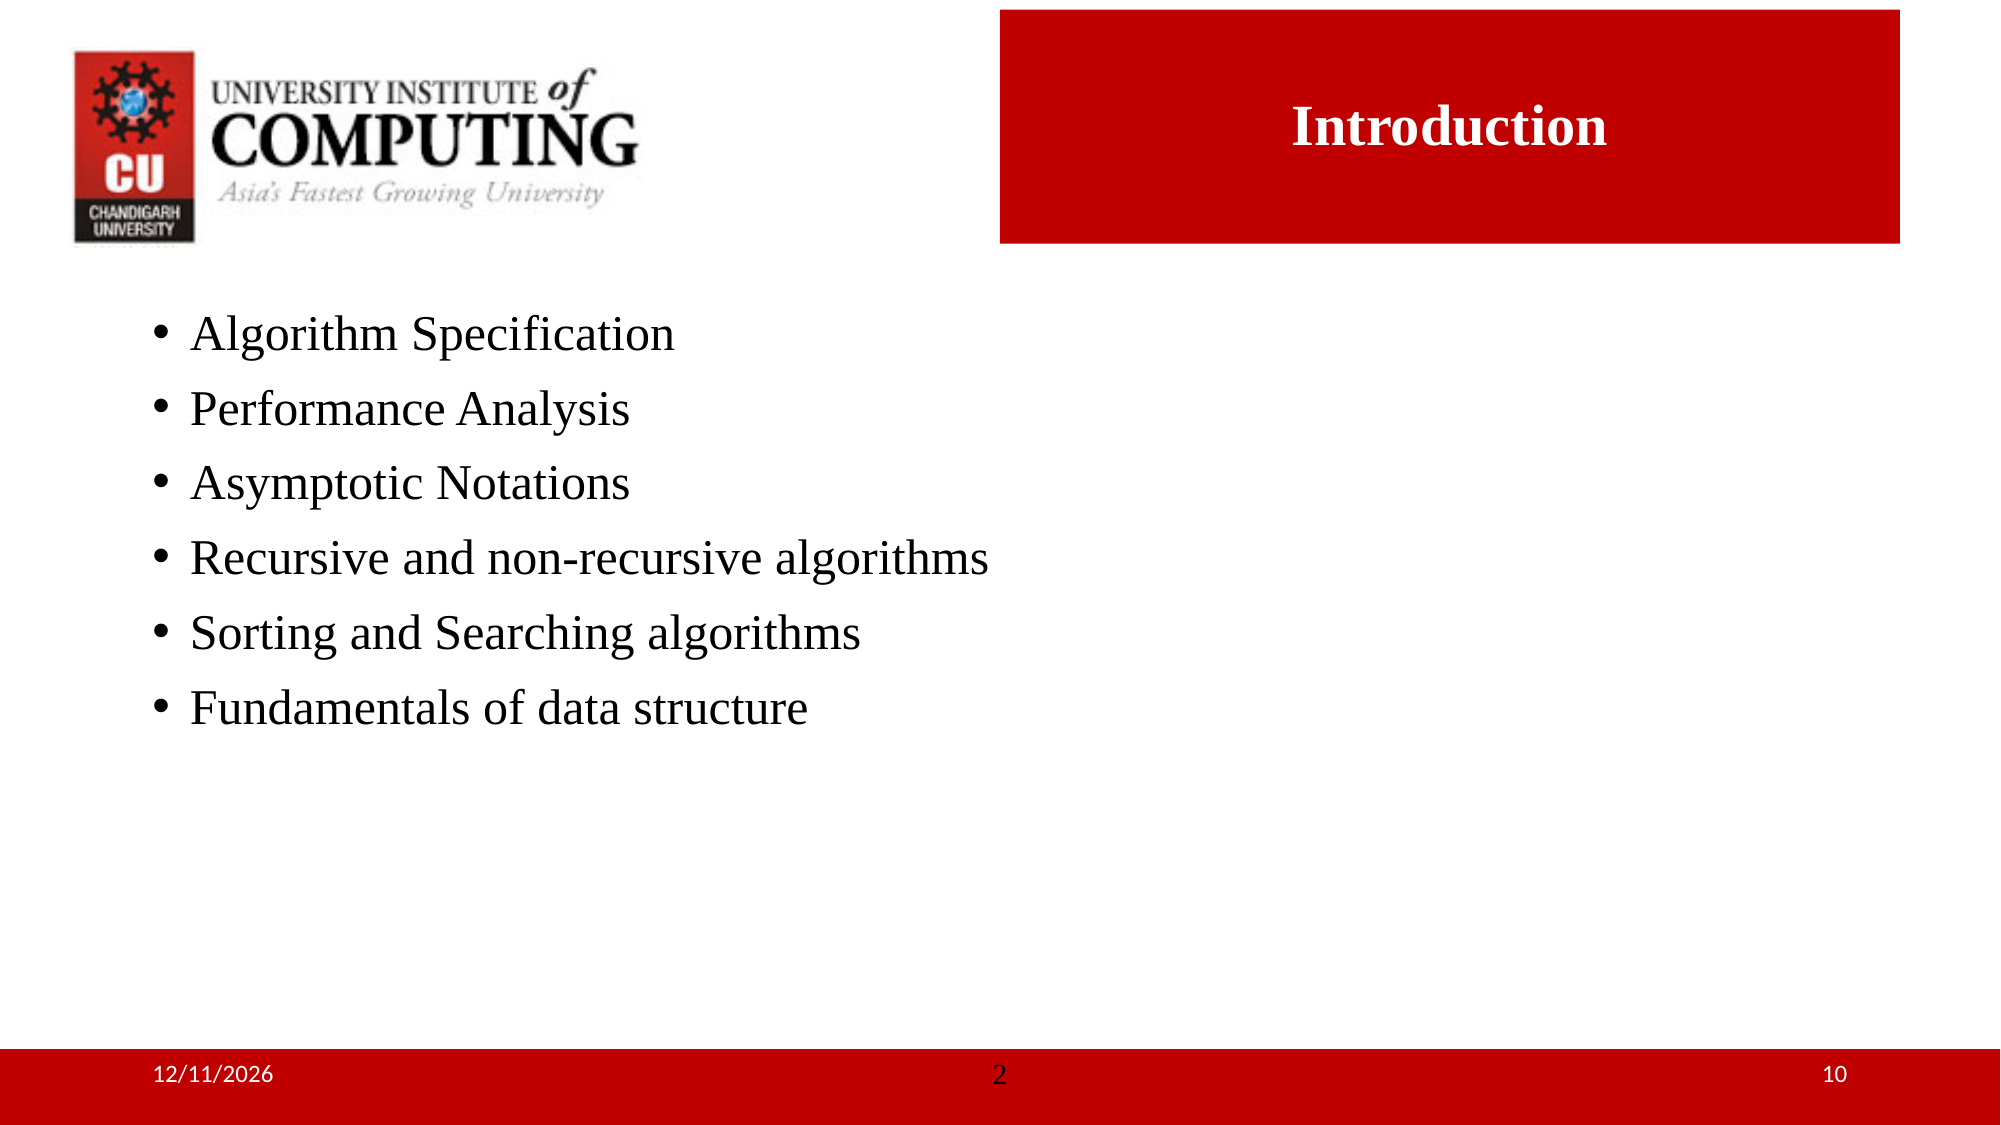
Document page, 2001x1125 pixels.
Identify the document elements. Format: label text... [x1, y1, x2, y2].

footer 2 [662, 1042, 1338, 1103]
picture [69, 47, 735, 248]
list Algorithm Specification Performance Analysis Asymptotic Notations Recursive and non-recursive algorithms Sorting and Searching algorithms Fundamentals of data structure [137, 299, 1863, 1014]
title Introduction [999, 9, 1900, 244]
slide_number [137, 1042, 588, 1103]
slide_number 10 [1412, 1042, 1863, 1103]
